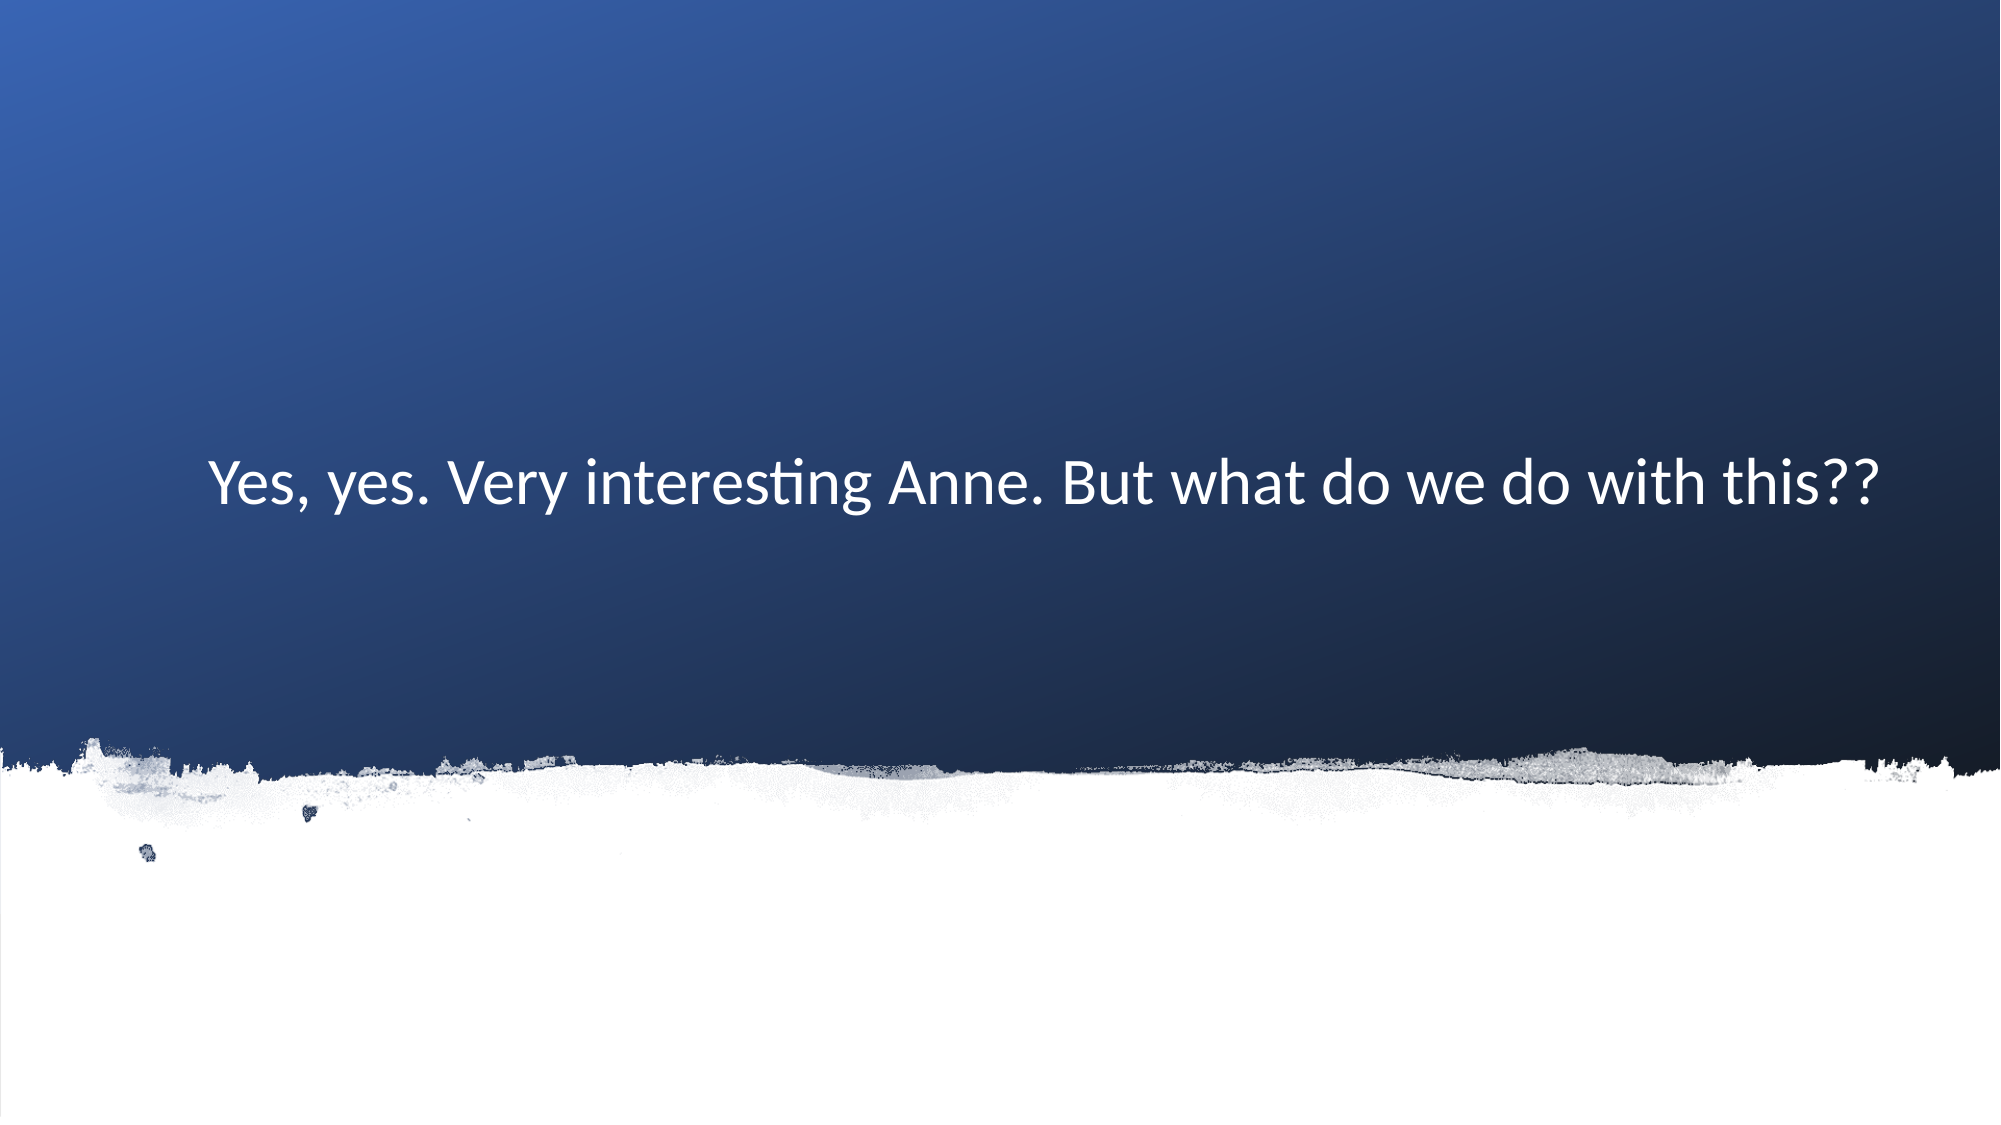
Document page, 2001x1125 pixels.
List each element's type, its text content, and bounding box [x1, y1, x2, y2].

list Yes, yes. Very interesting Anne. But what do we do with this?? [193, 415, 1902, 624]
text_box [0, 624, 2000, 1125]
text_box [0, 0, 2000, 624]
